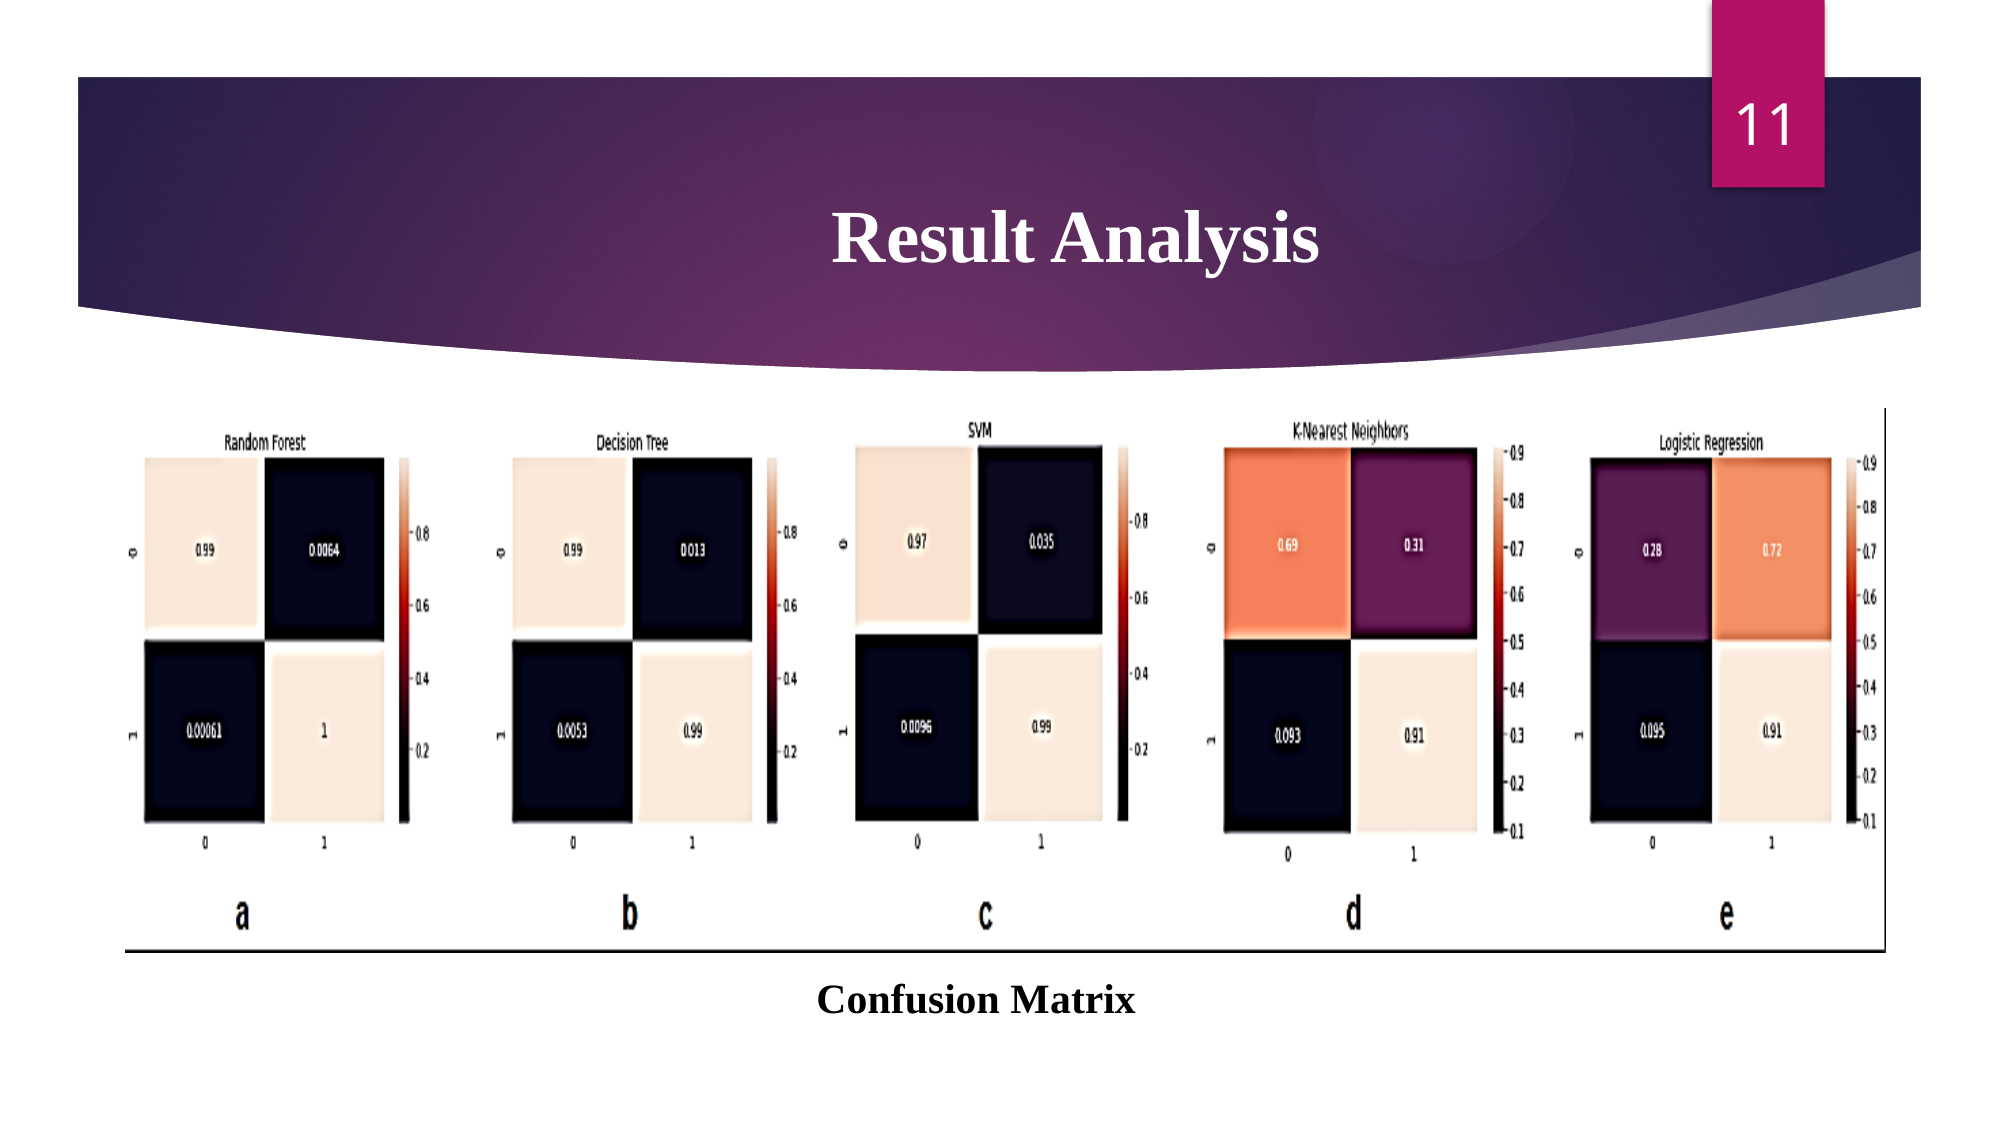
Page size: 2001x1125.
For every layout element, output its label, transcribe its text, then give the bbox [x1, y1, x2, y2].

slide_number 11 [1698, 48, 1836, 175]
text_box Confusion Matrix [728, 964, 1225, 1030]
title Result Analysis [799, 219, 1355, 336]
picture [125, 408, 1887, 953]
